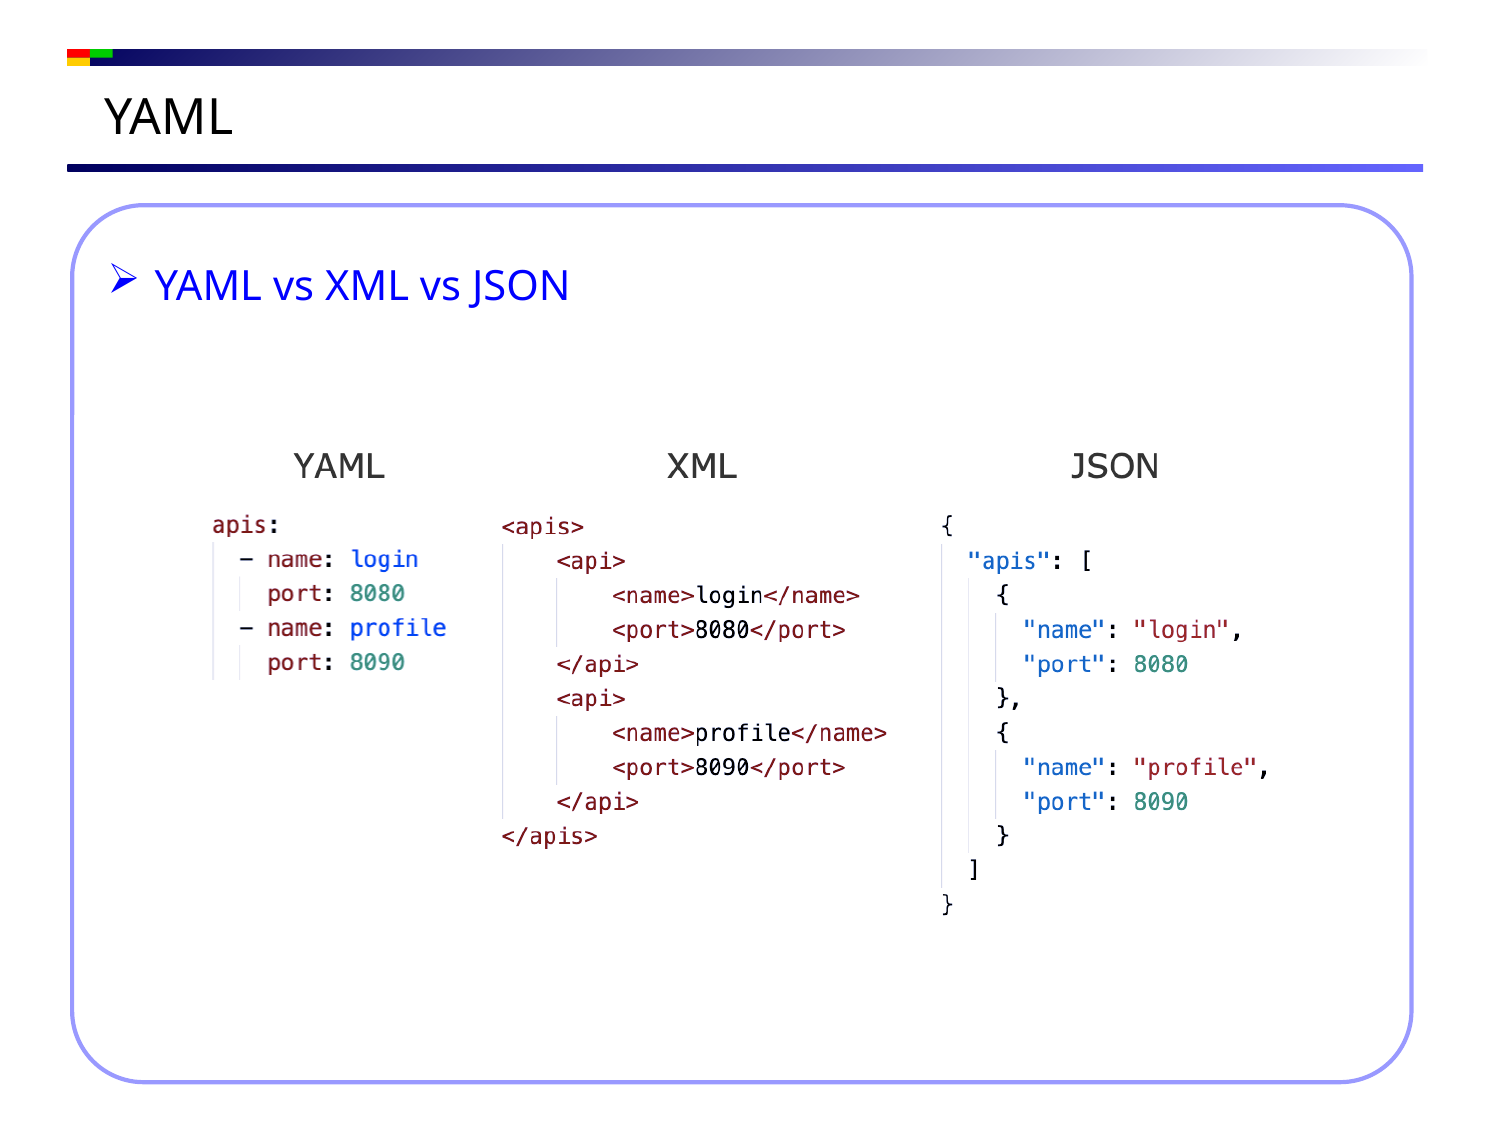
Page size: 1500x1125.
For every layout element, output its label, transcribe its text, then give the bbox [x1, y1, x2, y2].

picture [176, 385, 1324, 959]
text_box YAML vs XML vs JSON [70, 203, 1414, 1085]
text_box YAML [90, 77, 1412, 152]
